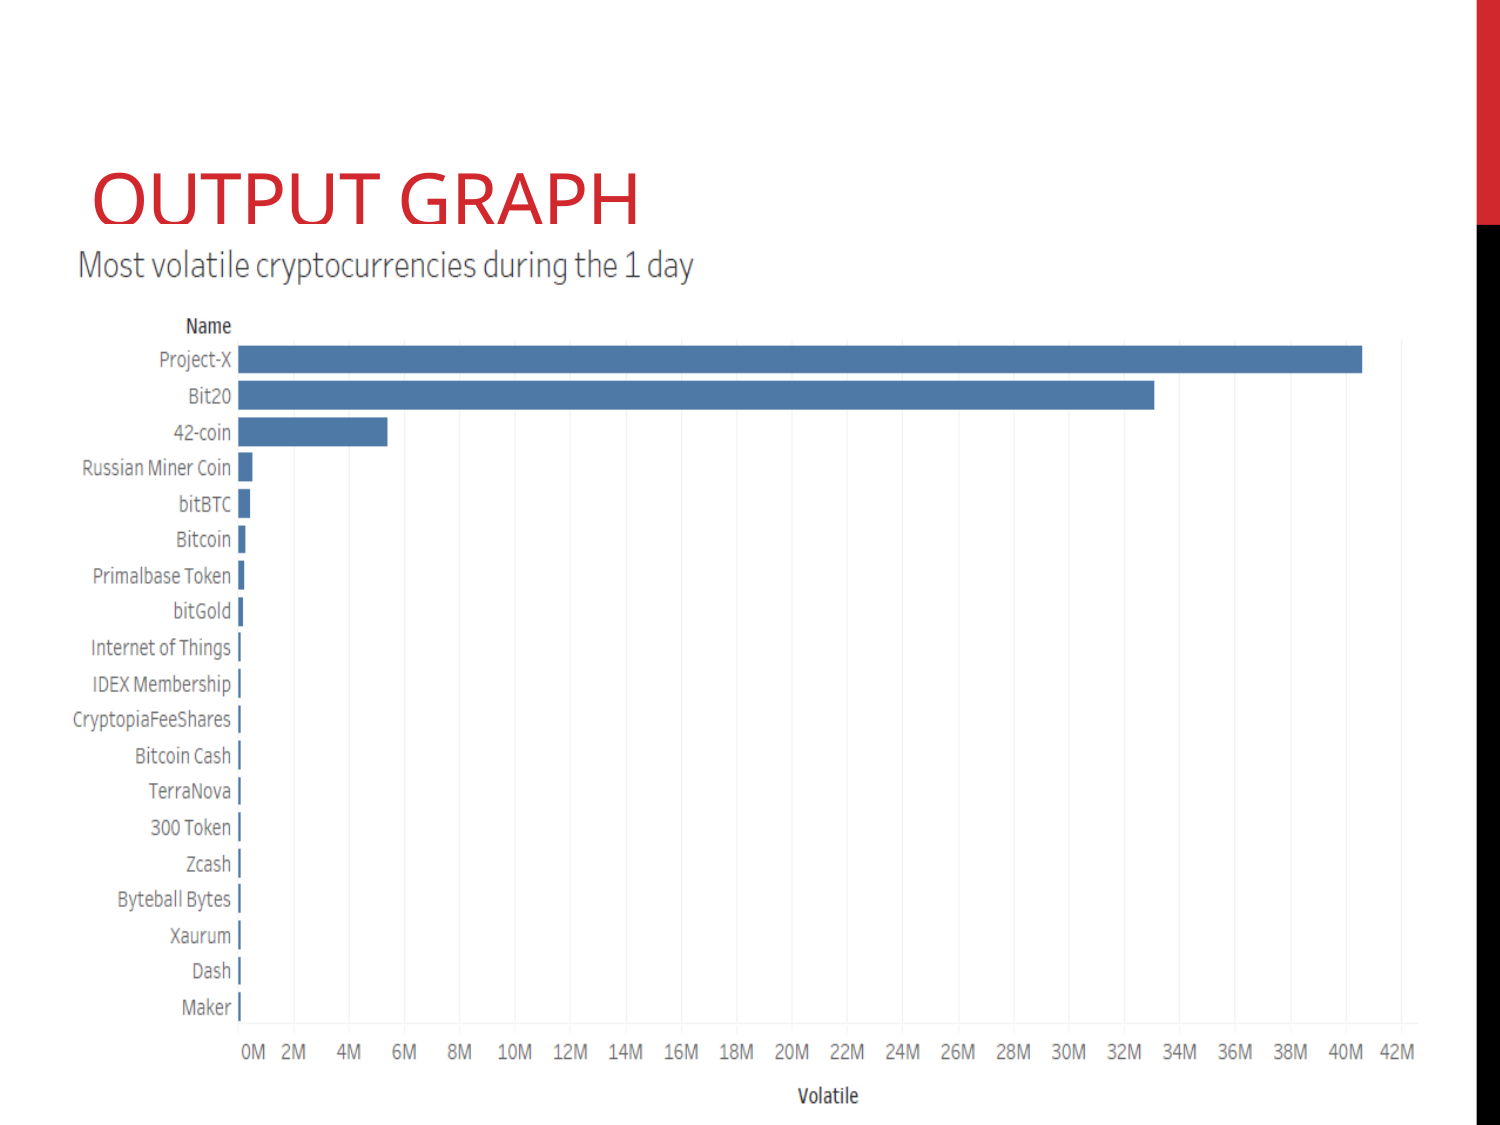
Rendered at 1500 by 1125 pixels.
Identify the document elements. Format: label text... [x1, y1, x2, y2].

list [0, 224, 1476, 1125]
title Output graph [75, 25, 1025, 219]
